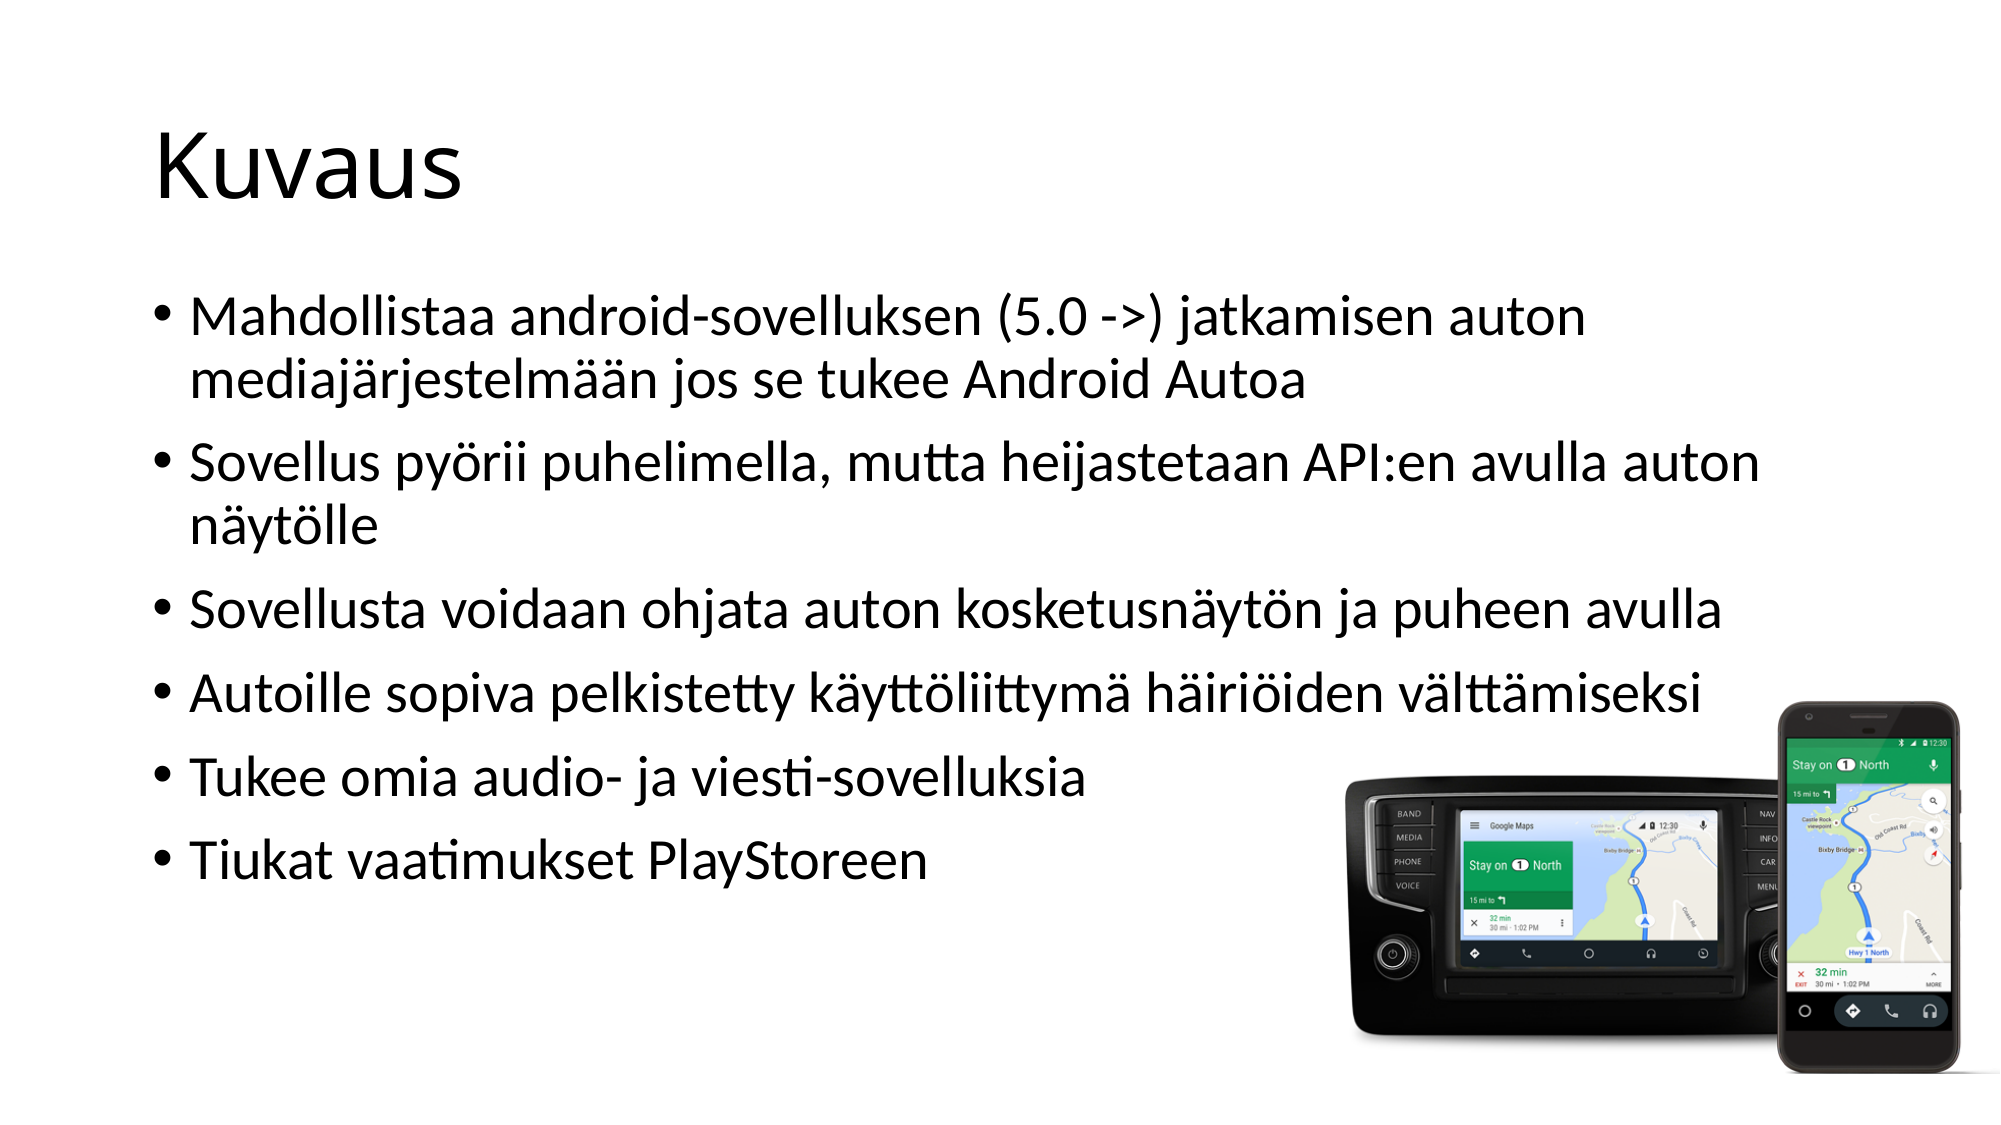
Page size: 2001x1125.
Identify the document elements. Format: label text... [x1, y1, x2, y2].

picture [1344, 644, 2000, 1074]
list Mahdollistaa android-sovelluksen (5.0 ->) jatkamisen auton mediajärjestelmään jos se tukee Android Autoa Sovellus pyörii puhelimella, mutta heijastetaan API:en avulla auton näytölle Sovellusta voidaan ohjata auton kosketusnäytön ja puheen avulla Autoille sopiva pelkistetty käyttöliittymä häiriöiden välttämiseksi Tukee omia audio- ja viesti-sovelluksia Tiukat vaatimukset PlayStoreen [137, 277, 1863, 992]
title Kuvaus [137, 59, 1863, 277]
